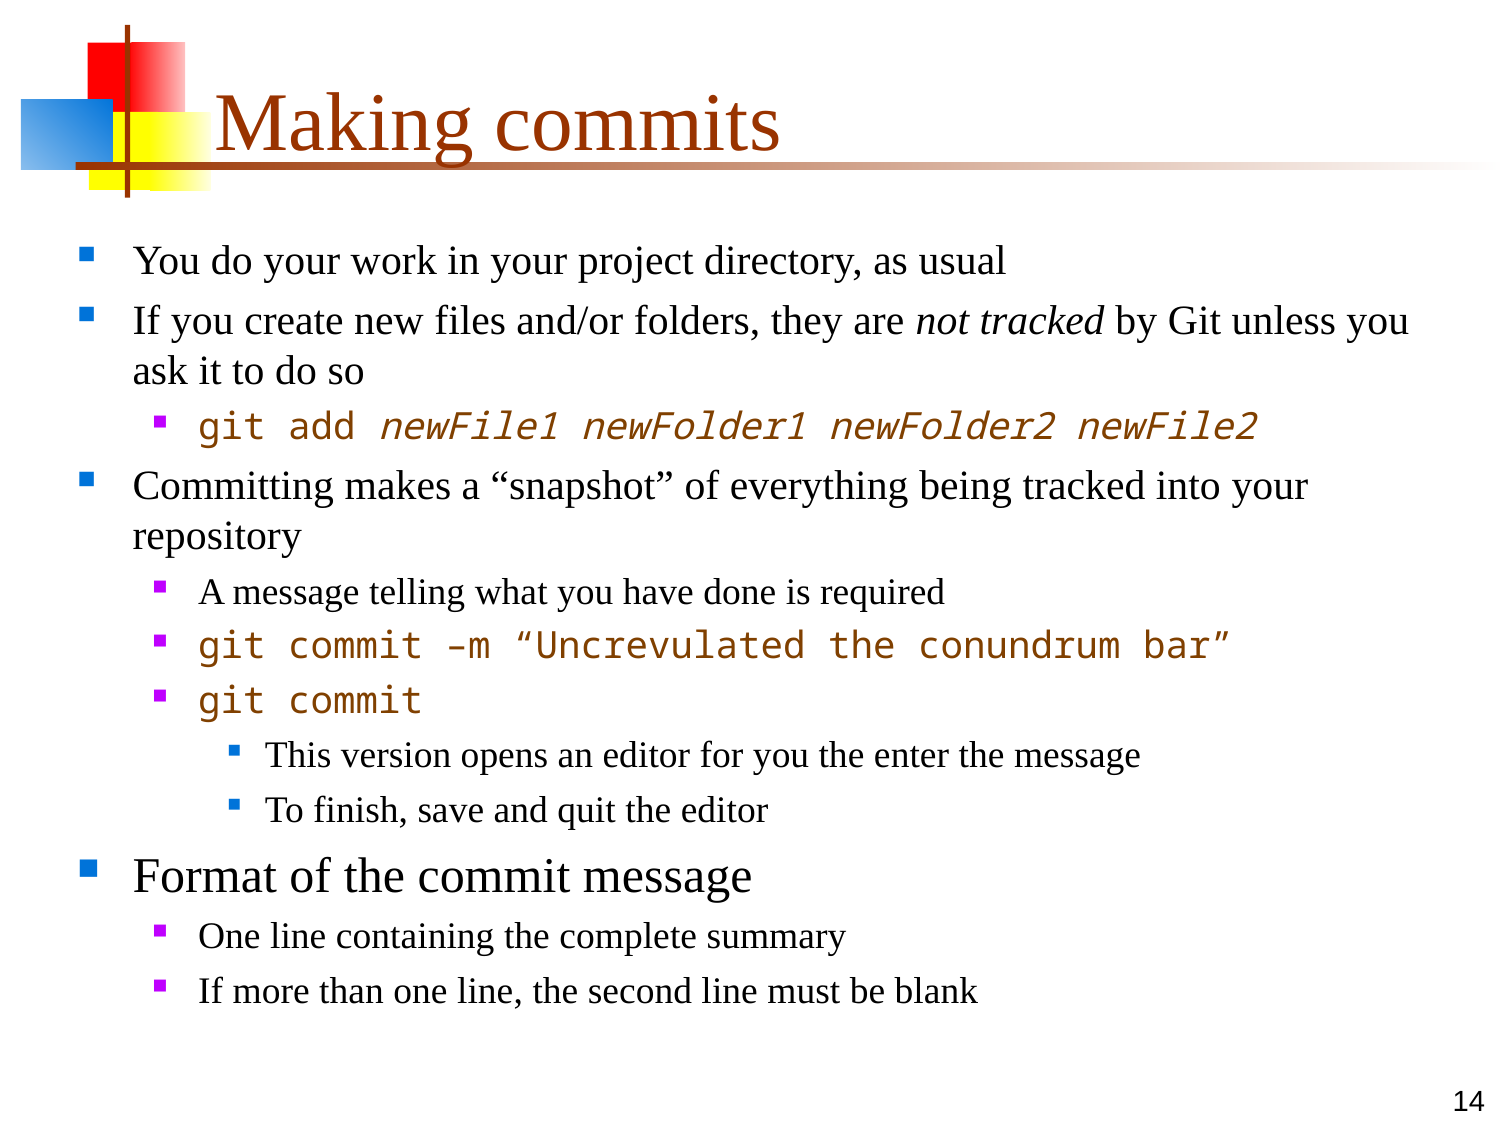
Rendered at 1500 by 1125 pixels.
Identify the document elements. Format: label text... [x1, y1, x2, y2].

text_box 14 [1187, 1049, 1500, 1125]
text_box You do your work in your project directory, as usual If you create new files and/or folders, they are not tracked by Git unless you ask it to do so git add newFile1 newFolder1 newFolder2 newFile2 Committing makes a “snapshot” of everything being tracked into your repository A message telling what you have done is required git commit –m “Uncrevulated the conundrum bar” git commit This version opens an editor for you the enter the message To finish, save and quit the editor Format of the commit message One line containing the complete summary If more than one line, the second line must be blank [62, 224, 1469, 1075]
text_box Making commits [200, 37, 1479, 175]
